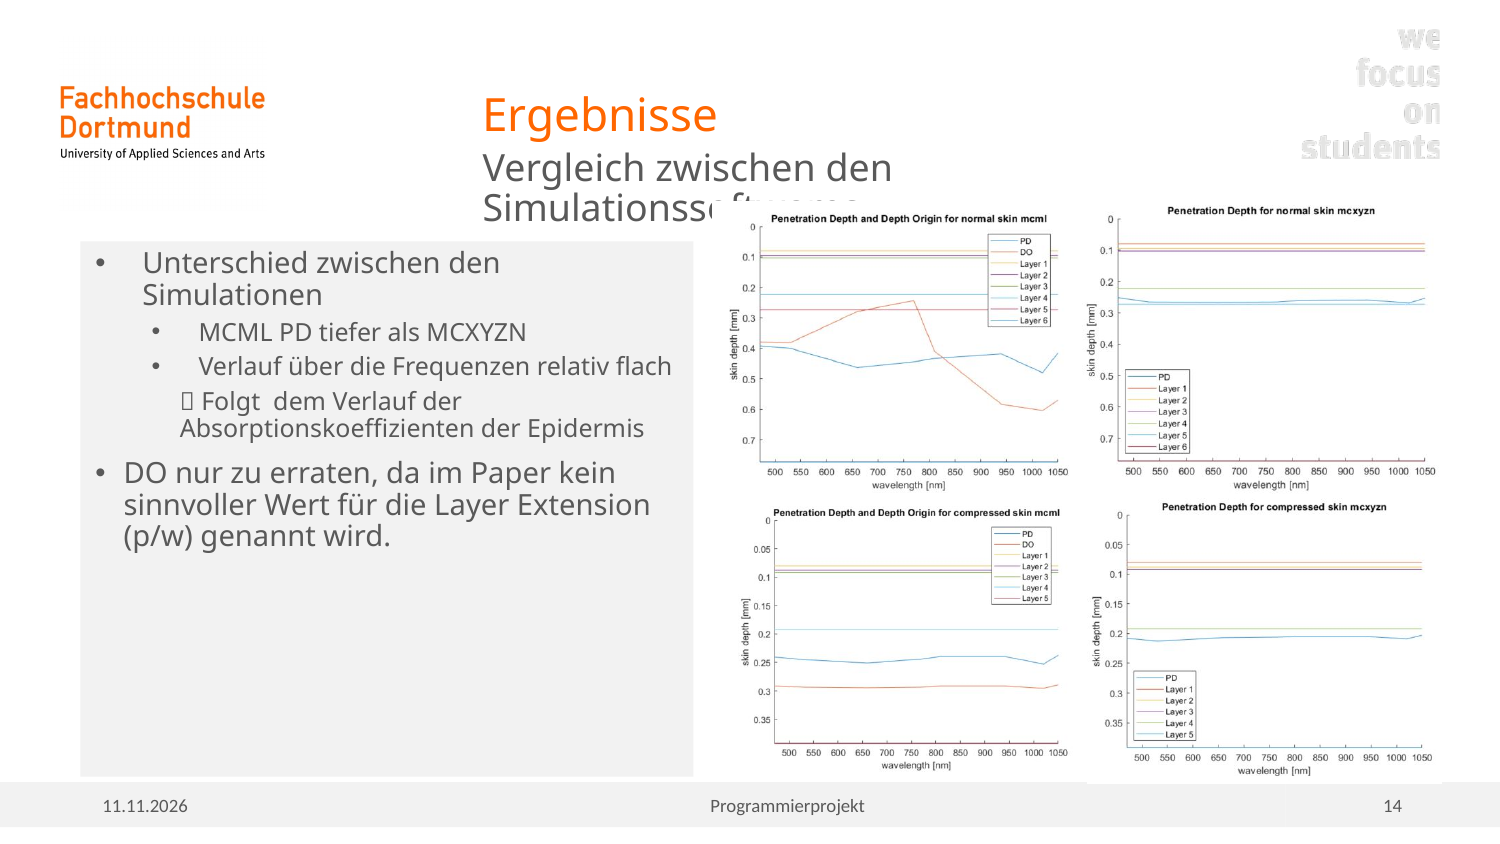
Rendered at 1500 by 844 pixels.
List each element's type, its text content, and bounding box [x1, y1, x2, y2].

list Vergleich zwischen den Simulationssoftwares [467, 141, 1194, 255]
list Unterschied zwischen den Simulationen MCML PD tiefer als MCXYZN Verlauf über die Frequenzen relativ flach  Folgt dem Verlauf der Absorptionskoeffizienten der Epidermis DO nur zu erraten, da im Paper kein sinnvoller Wert für die Layer Extension (p/w) genannt wird. [80, 241, 694, 777]
picture [1086, 498, 1442, 784]
title Ergebnisse [467, 84, 1283, 142]
picture [712, 201, 1078, 780]
slide_number 14 [1285, 782, 1500, 828]
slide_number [0, 782, 290, 828]
footer Programmierprojekt [290, 782, 1285, 828]
picture [1082, 199, 1450, 494]
picture [59, 36, 267, 211]
